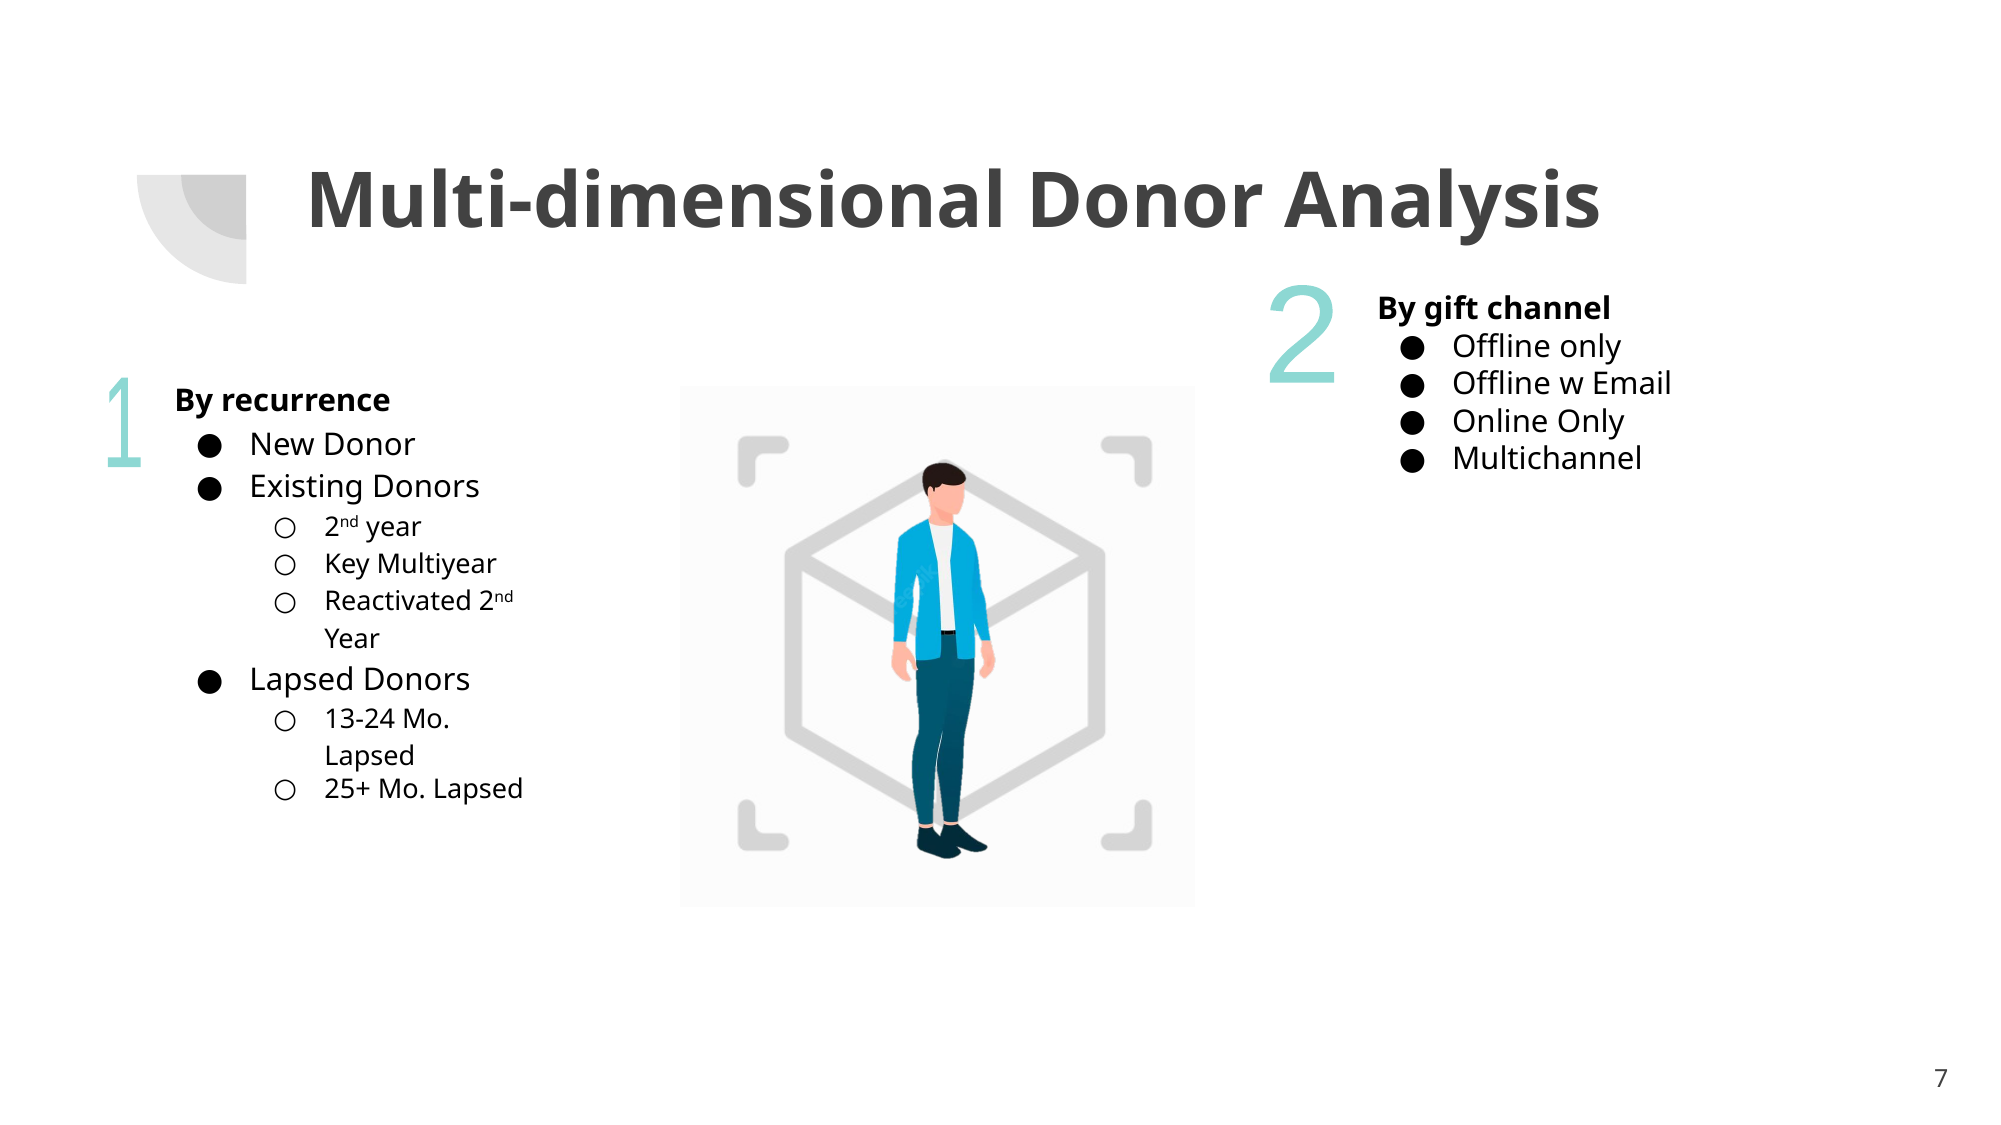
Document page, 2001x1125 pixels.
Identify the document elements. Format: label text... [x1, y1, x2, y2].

text_box By gift channel Offline only Offline w Email Online Only Multichannel [1361, 273, 1762, 491]
title Multi-dimensional Donor Analysis [285, 130, 1823, 350]
slide_number 7 [1848, 1036, 1969, 1123]
picture [680, 377, 1195, 945]
text_box By recurrence New Donor Existing Donors 2nd year Key Multiyear Reactivated 2nd Year Lapsed Donors 13-24 Mo. Lapsed 25+ Mo. Lapsed [159, 365, 559, 819]
